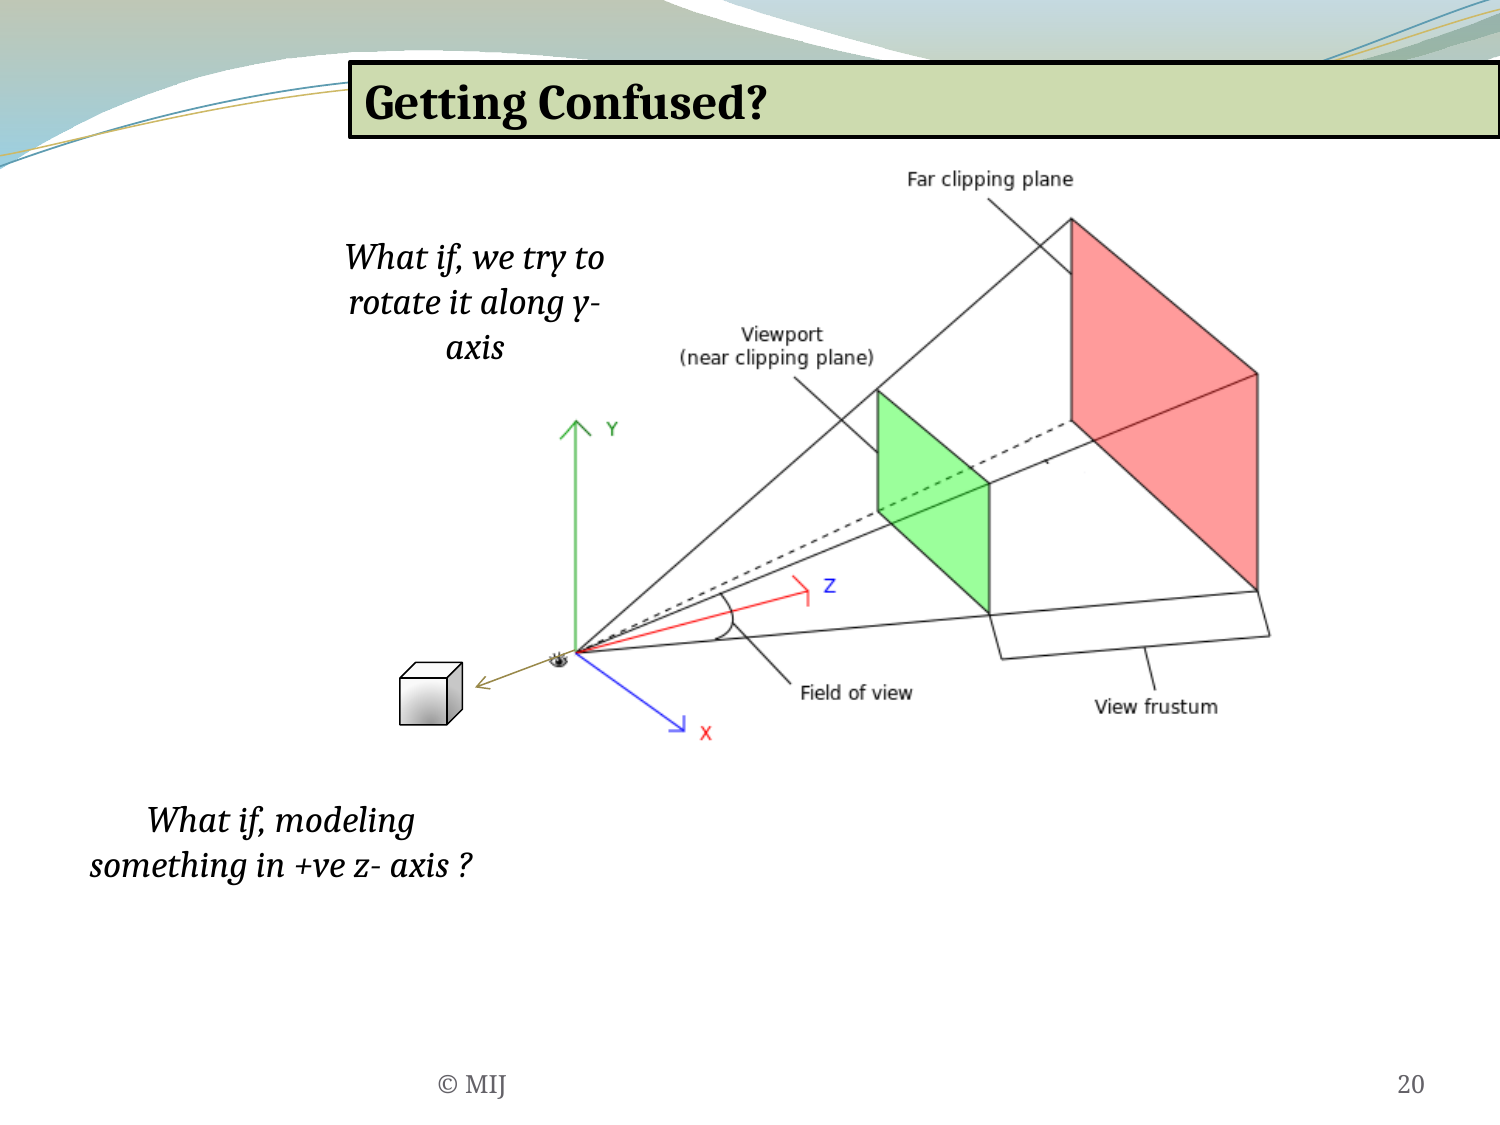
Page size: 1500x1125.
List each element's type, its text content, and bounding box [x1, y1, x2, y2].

footer © MIJ [437, 1042, 988, 1103]
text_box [474, 649, 576, 688]
text_box What if, modeling something in +ve z- axis ? [62, 787, 500, 893]
text_box Getting Confused? [350, 62, 1500, 138]
slide_number 20 [1299, 1042, 1425, 1103]
text_box [399, 661, 464, 726]
text_box What if, we try to rotate it along y-axis [324, 224, 530, 375]
picture [537, 149, 1295, 759]
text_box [404, 664, 458, 677]
